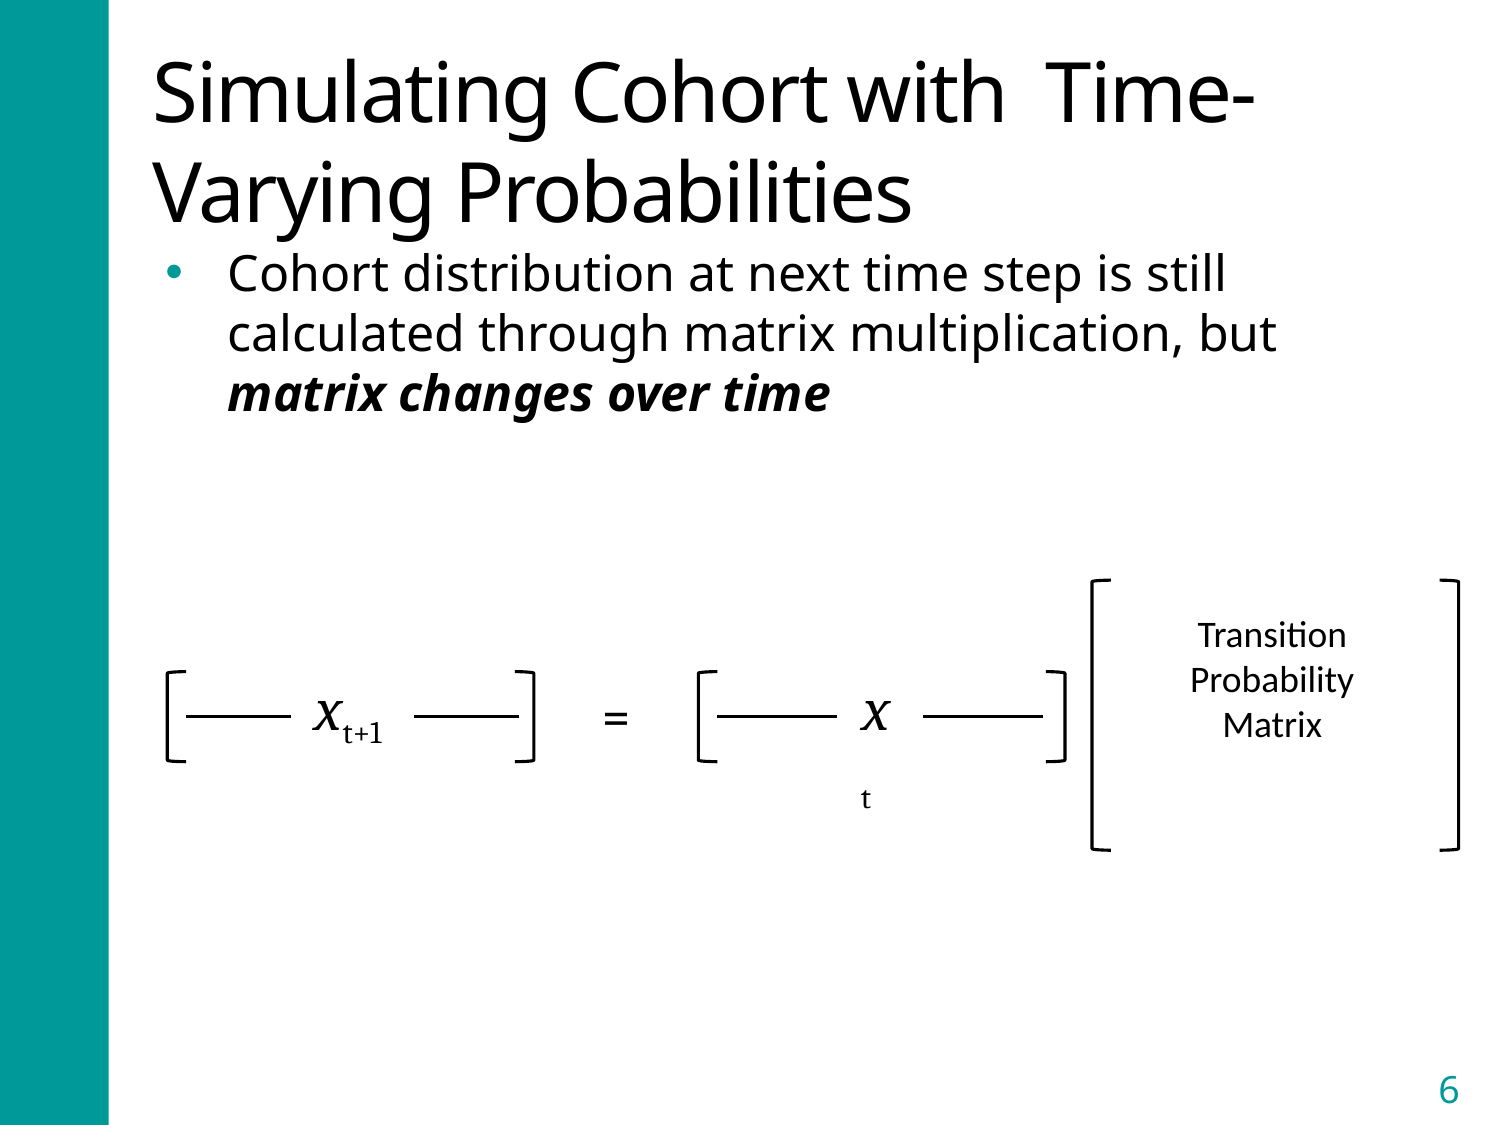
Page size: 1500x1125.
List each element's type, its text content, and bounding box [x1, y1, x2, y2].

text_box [166, 668, 535, 763]
slide_number 6 [1403, 1057, 1496, 1125]
text_box = [561, 674, 671, 756]
list Cohort distribution at next time step is still calculated through matrix multiplication, but matrix changes over time [137, 226, 1453, 1031]
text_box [697, 668, 1066, 763]
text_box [1091, 579, 1460, 851]
title Simulating Cohort with Time-Varying Probabilities [137, 45, 1430, 226]
